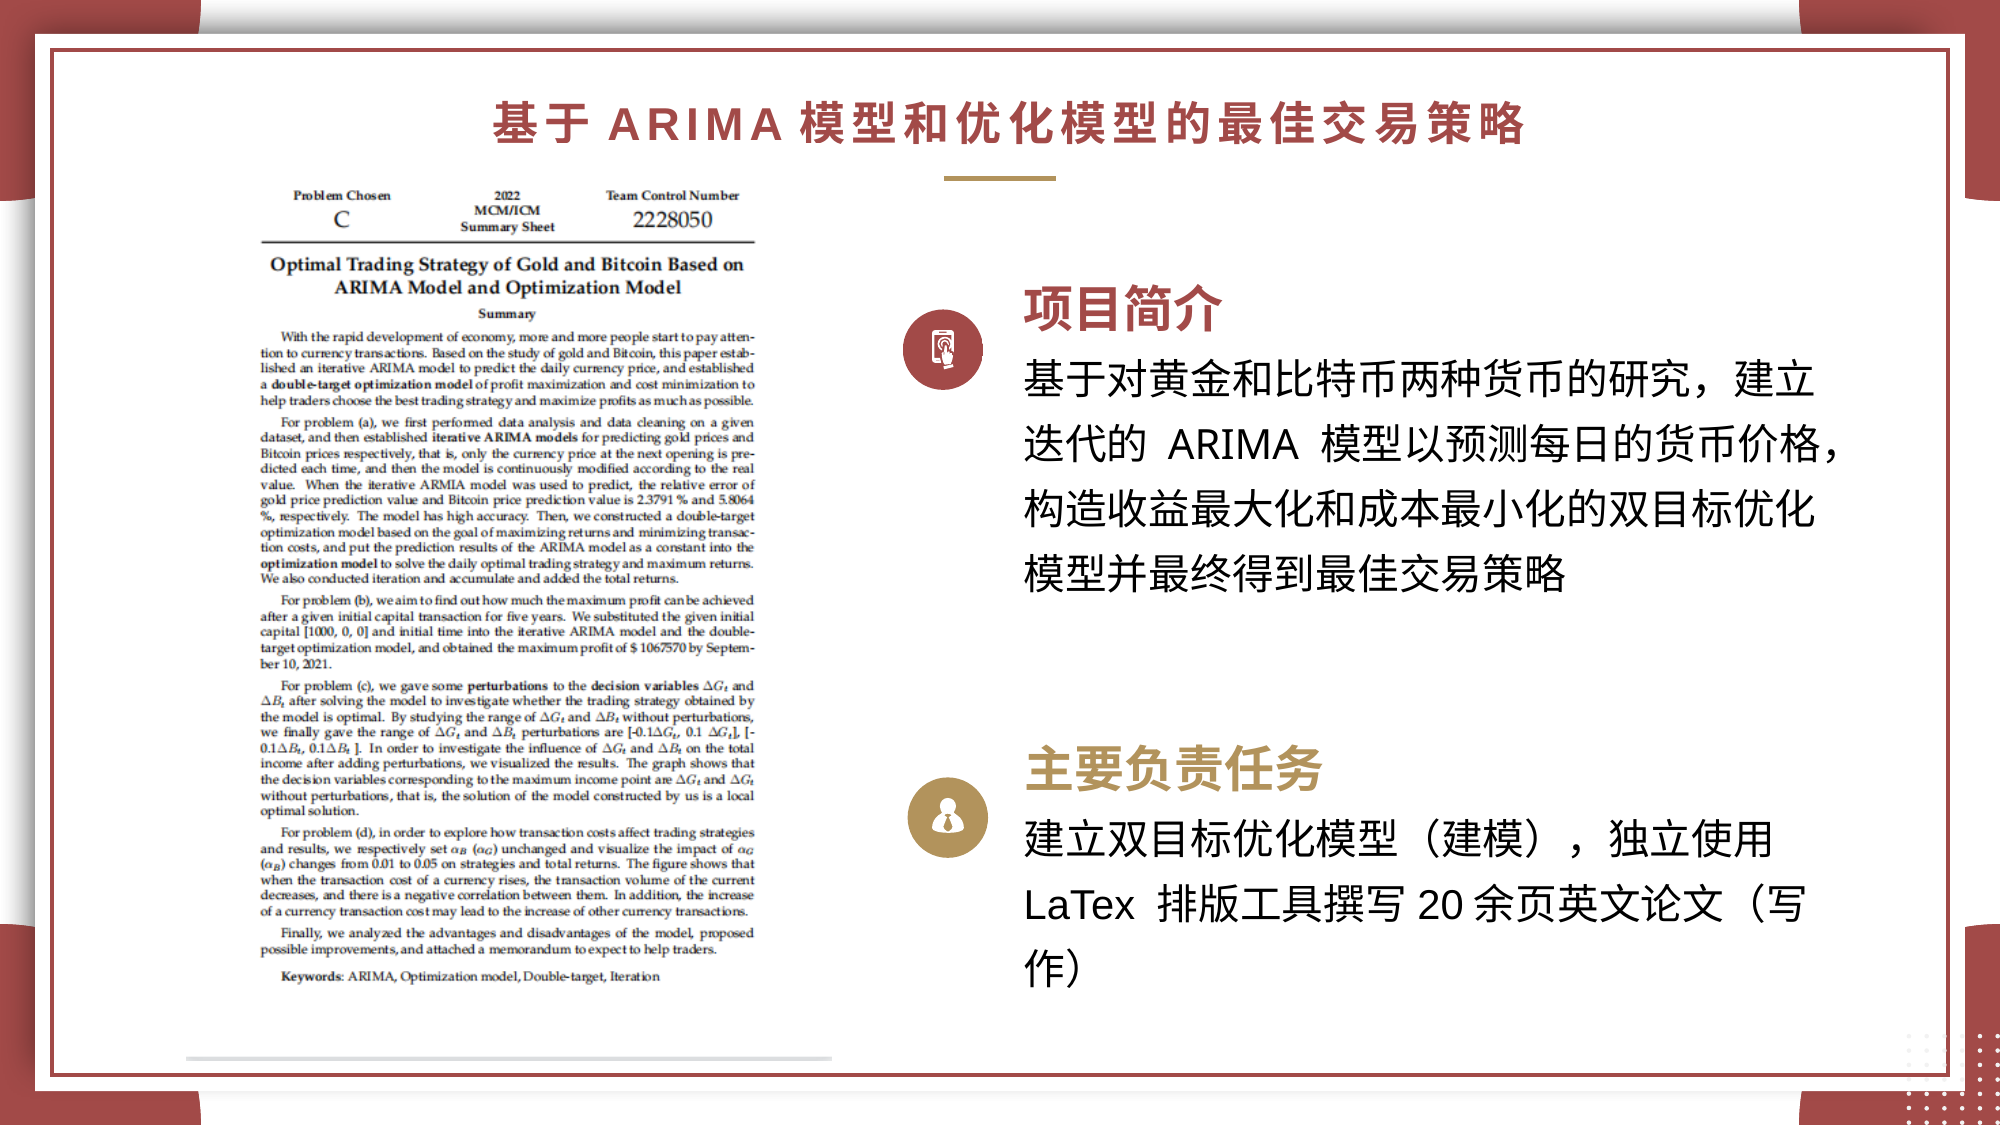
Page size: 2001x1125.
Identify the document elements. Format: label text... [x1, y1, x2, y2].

title 基于ARIMA模型和优化模型的最佳交易策略 [480, 94, 1538, 161]
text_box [902, 309, 984, 390]
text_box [907, 777, 989, 858]
picture [186, 143, 832, 1061]
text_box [1023, 737, 1844, 930]
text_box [1023, 277, 1844, 601]
